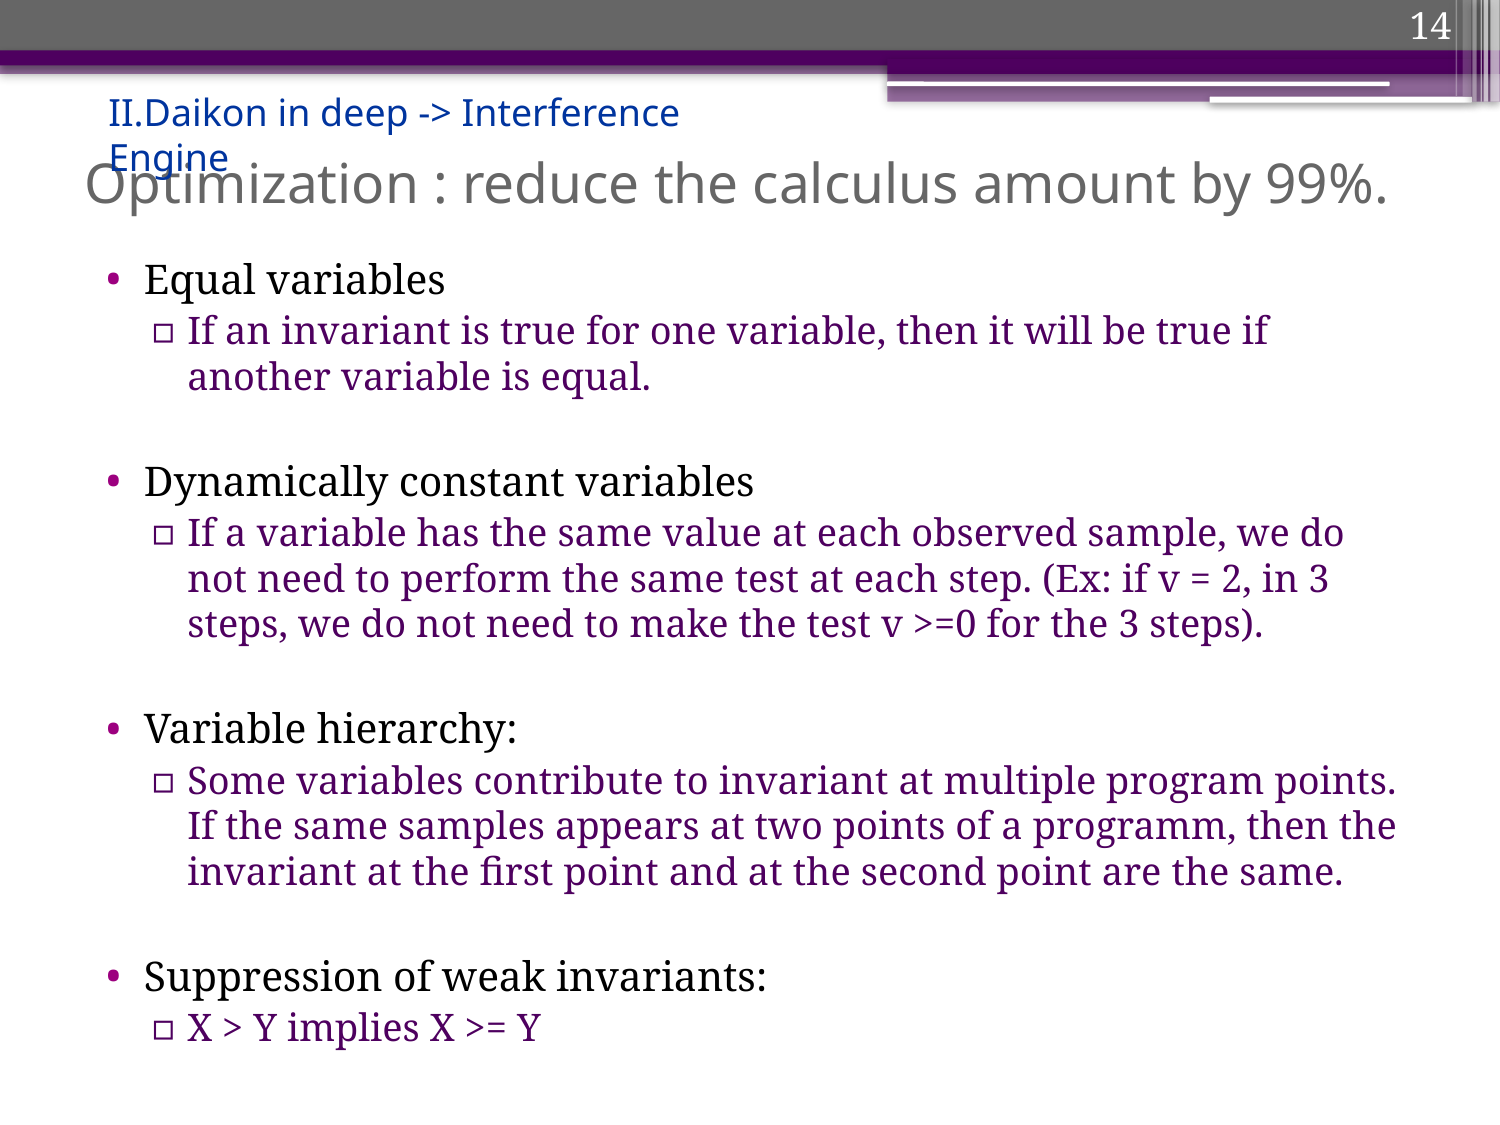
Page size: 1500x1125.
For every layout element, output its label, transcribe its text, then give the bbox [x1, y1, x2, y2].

text_box Optimization : reduce the calculus amount by 99%. [70, 140, 1421, 223]
slide_number 14 [1341, 0, 1466, 61]
list Equal variables If an invariant is true for one variable, then it will be true if another variable is equal. Dynamically constant variables If a variable has the same value at each observed sample, we do not need to perform the same test at each step. (Ex: if v = 2, in 3 steps, we do not need to make the test v >=0 for the 3 steps). Variable hierarchy: Some variables contribute to invariant at multiple program points. If the same samples appears at two points of a programm, then the invariant at the first point and at the second point are the same. Suppression of weak invariants: X > Y implies X >= Y [75, 246, 1425, 1079]
text_box II.Daikon in deep -> Interference Engine [93, 81, 797, 187]
